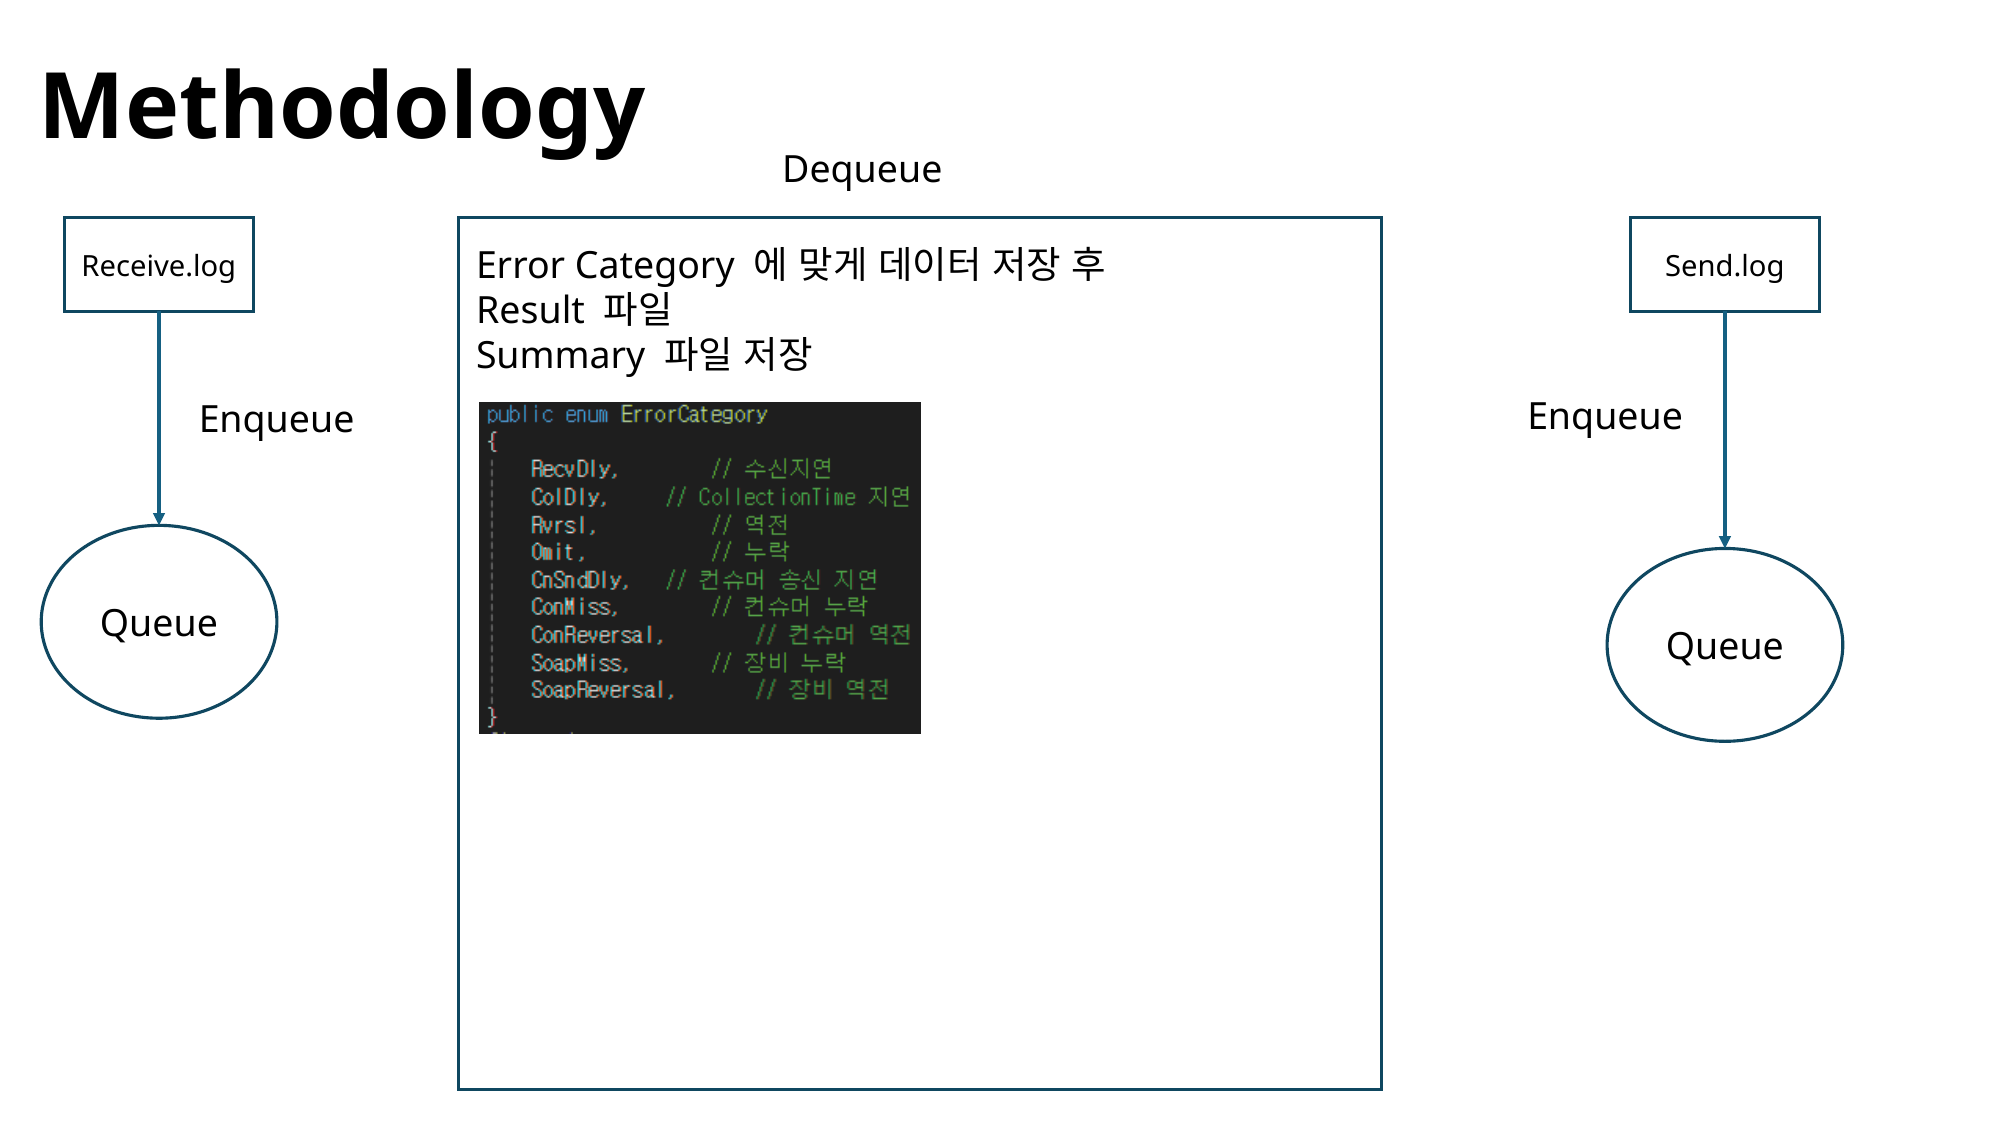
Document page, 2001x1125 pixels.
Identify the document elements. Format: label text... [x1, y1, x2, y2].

title Methodology [0, 0, 1725, 218]
picture [479, 401, 921, 735]
text_box Receive.log [63, 216, 255, 313]
text_box Dequeue [767, 138, 958, 198]
text_box [457, 216, 1383, 1091]
text_box Queue [1605, 546, 1845, 743]
text_box Error Category 에 맞게 데이터 저장 후 Result 파일 Summary 파일 저장 [461, 234, 1382, 384]
text_box Queue [39, 523, 279, 720]
text_box Enqueue [184, 388, 370, 448]
text_box Enqueue [1512, 384, 1698, 445]
text_box Send.log [1629, 216, 1821, 313]
